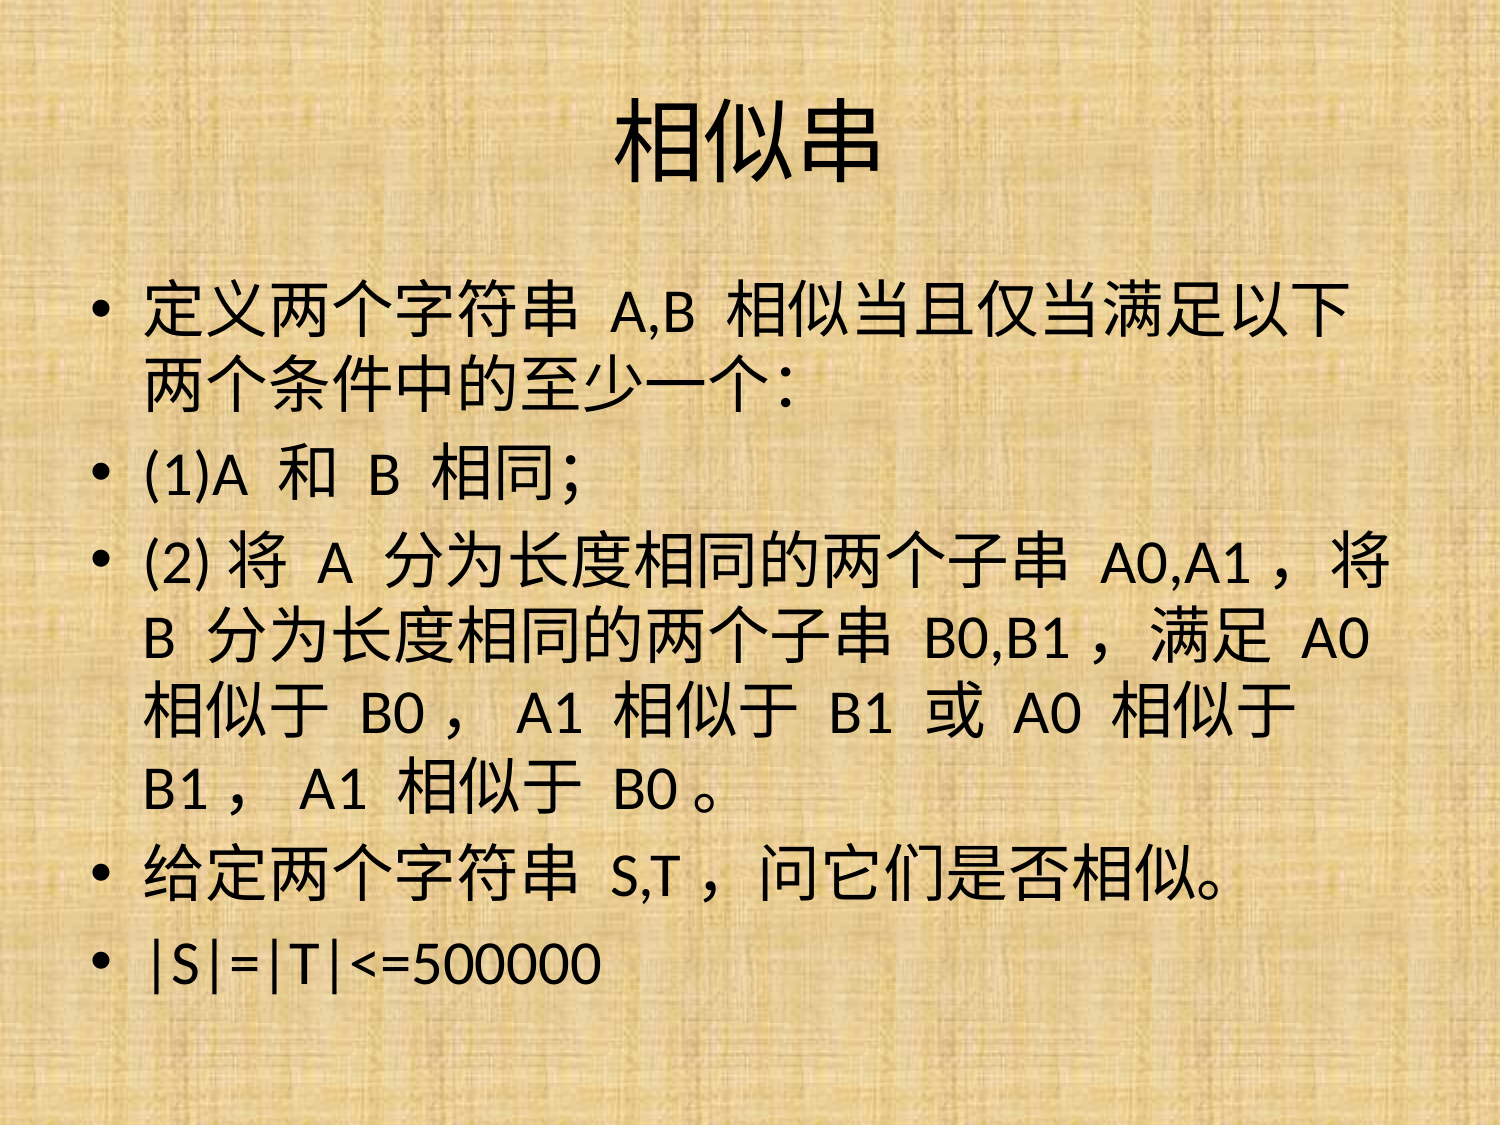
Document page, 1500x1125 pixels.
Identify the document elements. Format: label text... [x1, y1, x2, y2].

list 定义两个字符串 A,B 相似当且仅当满足以下两个条件中的至少一个： (1)A 和 B 相同； (2)将 A 分为长度相同的两个子串 A0,A1，将 B 分为长度相同的两个子串 B0,B1，满足 A0 相似于 B0，A1 相似于 B1 或 A0 相似于 B1，A1 相似于 B0。 给定两个字符串 S,T，问它们是否相似。 |S|=|T|<=500000 [75, 262, 1425, 1005]
title 相似串 [75, 45, 1425, 233]
picture [0, 0, 1500, 1125]
